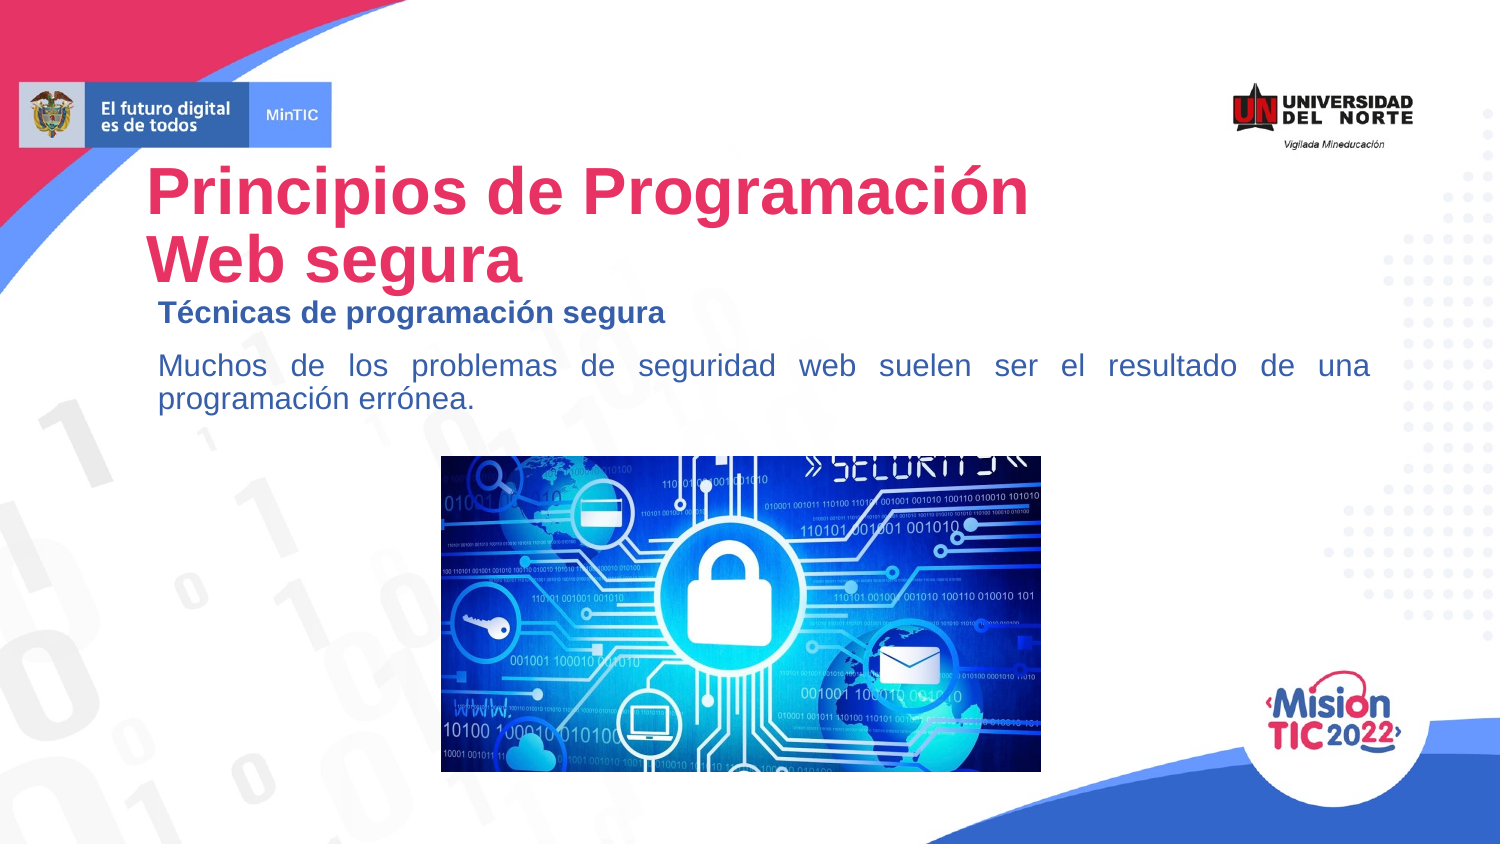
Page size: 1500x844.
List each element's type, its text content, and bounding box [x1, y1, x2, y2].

text_box Técnicas de programación segura Muchos de los problemas de seguridad web suelen ser el resultado de una programación errónea. [135, 291, 1373, 457]
text_box Principios de Programación Web segura [135, 123, 1373, 291]
picture [0, 0, 1500, 844]
